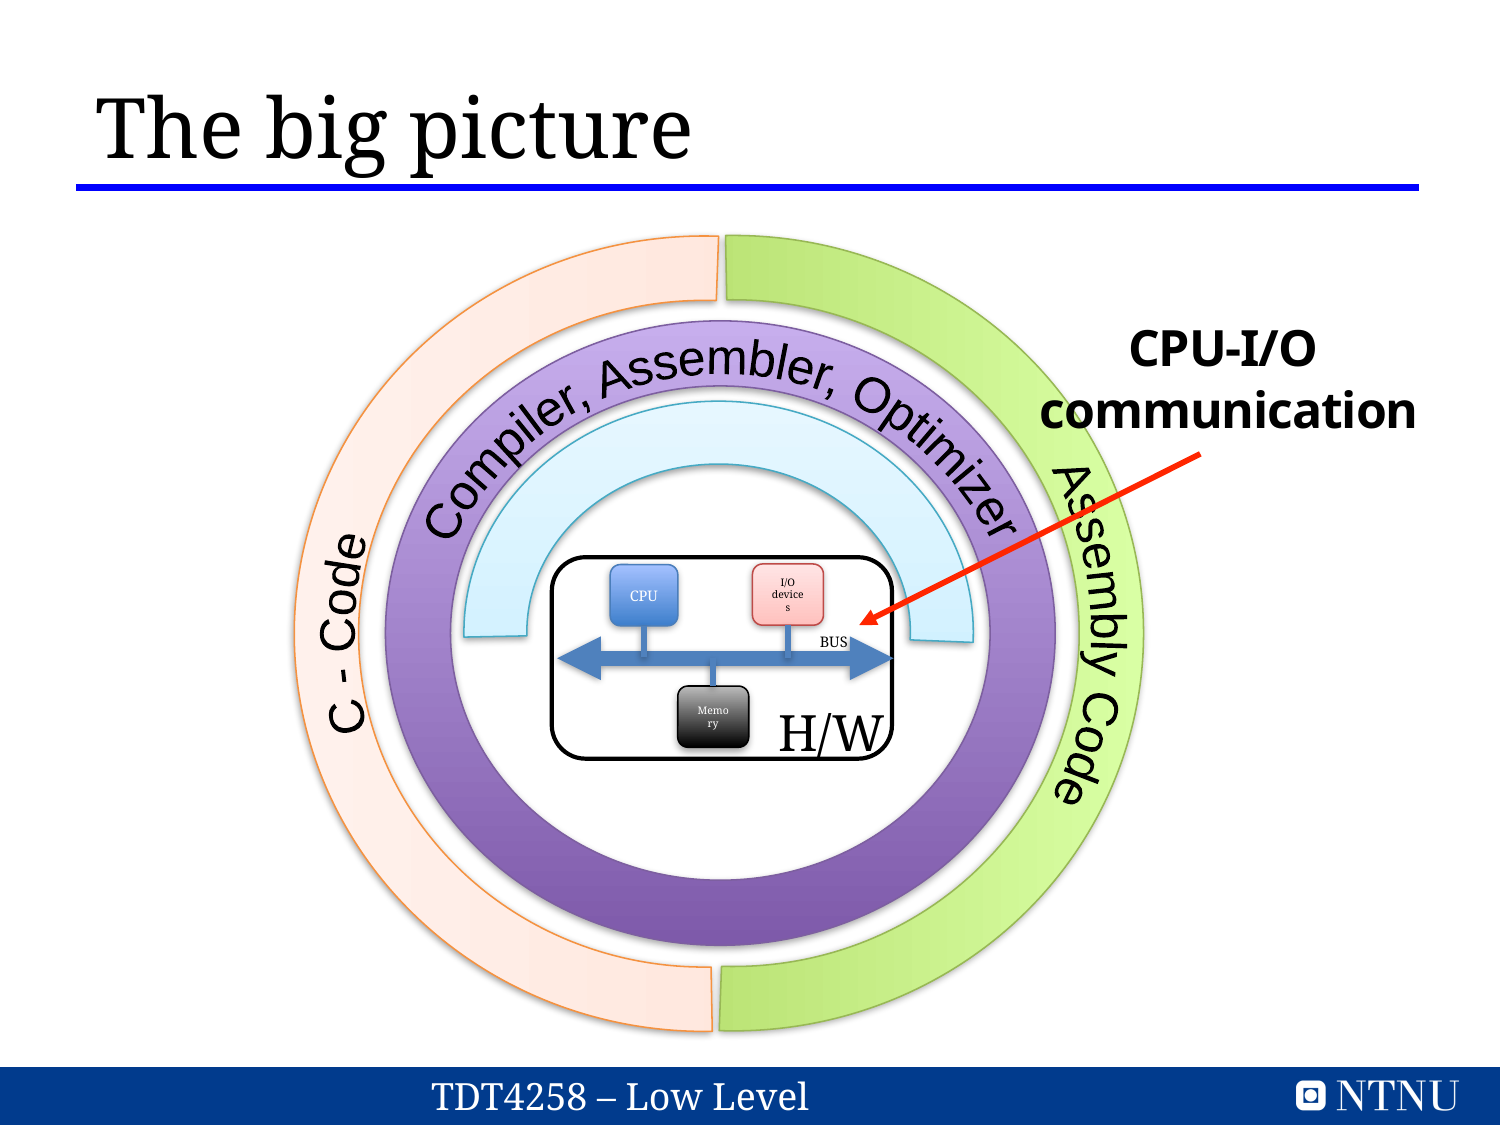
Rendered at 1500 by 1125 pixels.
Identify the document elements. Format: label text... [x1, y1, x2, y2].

text_box [463, 400, 966, 638]
text_box [293, 235, 720, 1033]
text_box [556, 563, 894, 748]
text_box [384, 320, 1056, 947]
text_box [724, 234, 980, 394]
text_box [1013, 439, 1119, 524]
text_box H/W [763, 693, 965, 769]
text_box [718, 495, 1145, 1032]
text_box The big picture [75, 33, 1450, 217]
text_box [564, 555, 880, 562]
text_box CPU-I/O communication [973, 314, 1483, 439]
text_box [906, 573, 975, 644]
text_box [569, 757, 763, 761]
picture [0, 1067, 1500, 1125]
